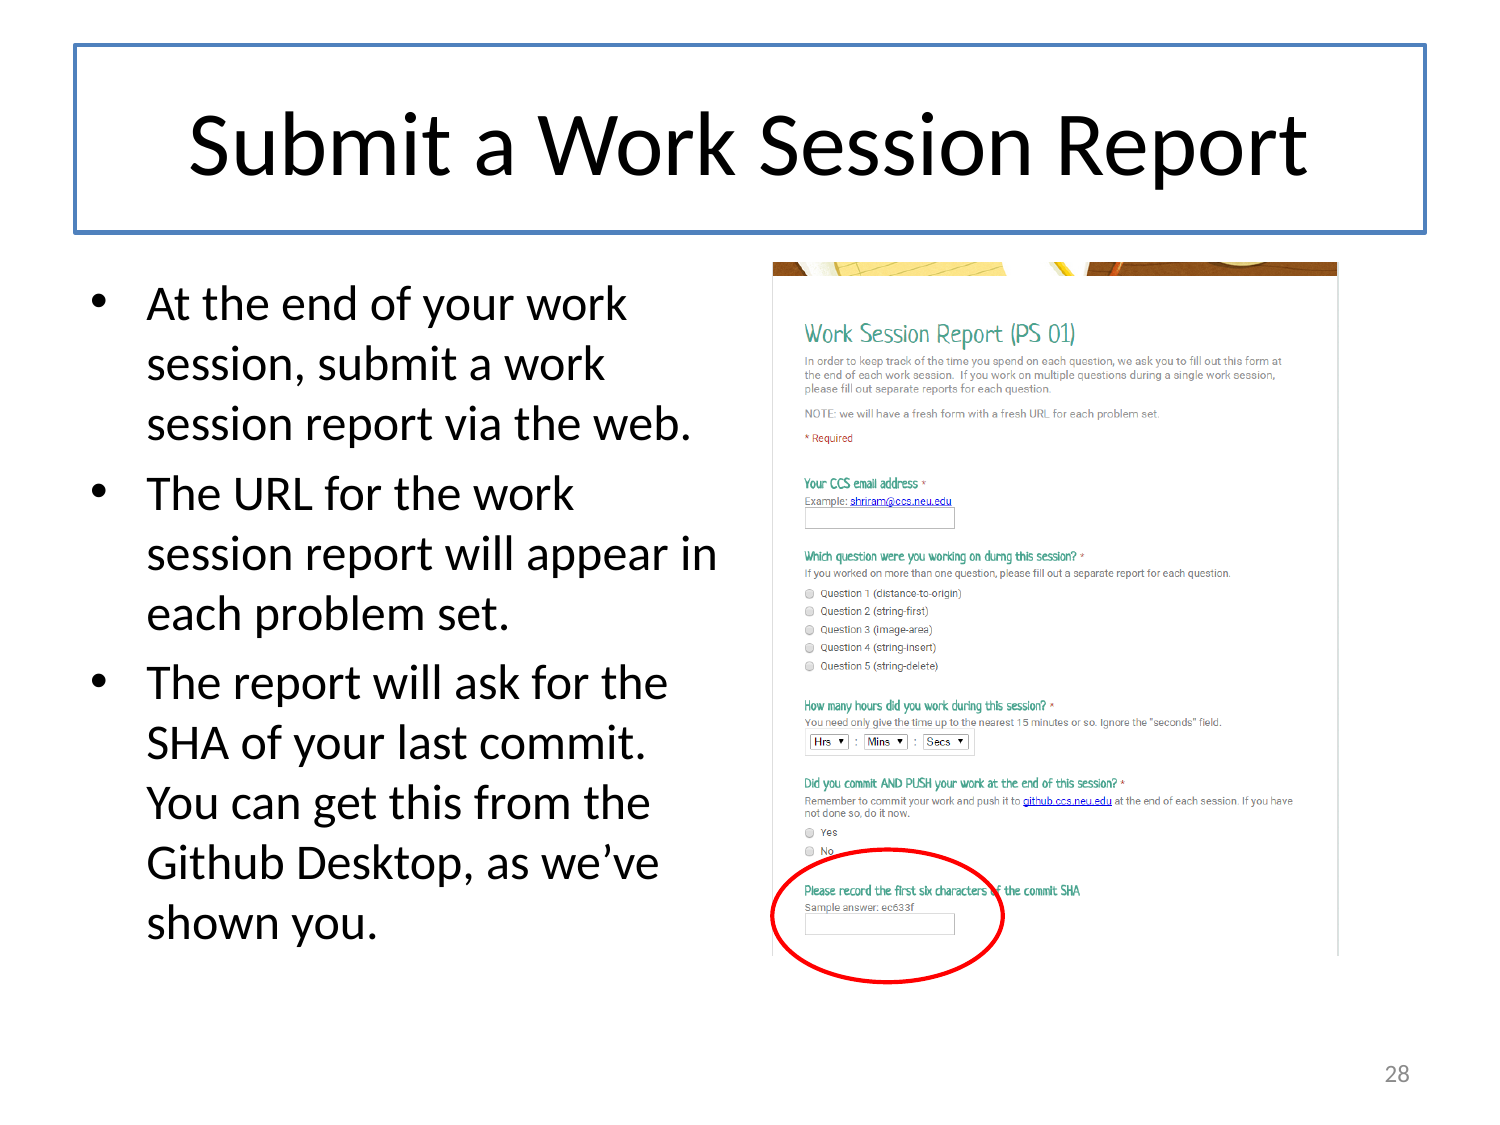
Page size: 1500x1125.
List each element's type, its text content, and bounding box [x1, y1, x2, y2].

picture [772, 262, 1339, 956]
title Submit a Work Session Report [73, 43, 1427, 235]
text_box [803, 964, 972, 985]
slide_number 28 [1074, 1042, 1425, 1103]
list At the end of your work session, submit a work session report via the web. The URL for the work session report will appear in each problem set. The report will ask for the SHA of your last commit. You can get this from the Github Desktop, as we’ve shown you. [75, 262, 738, 1005]
